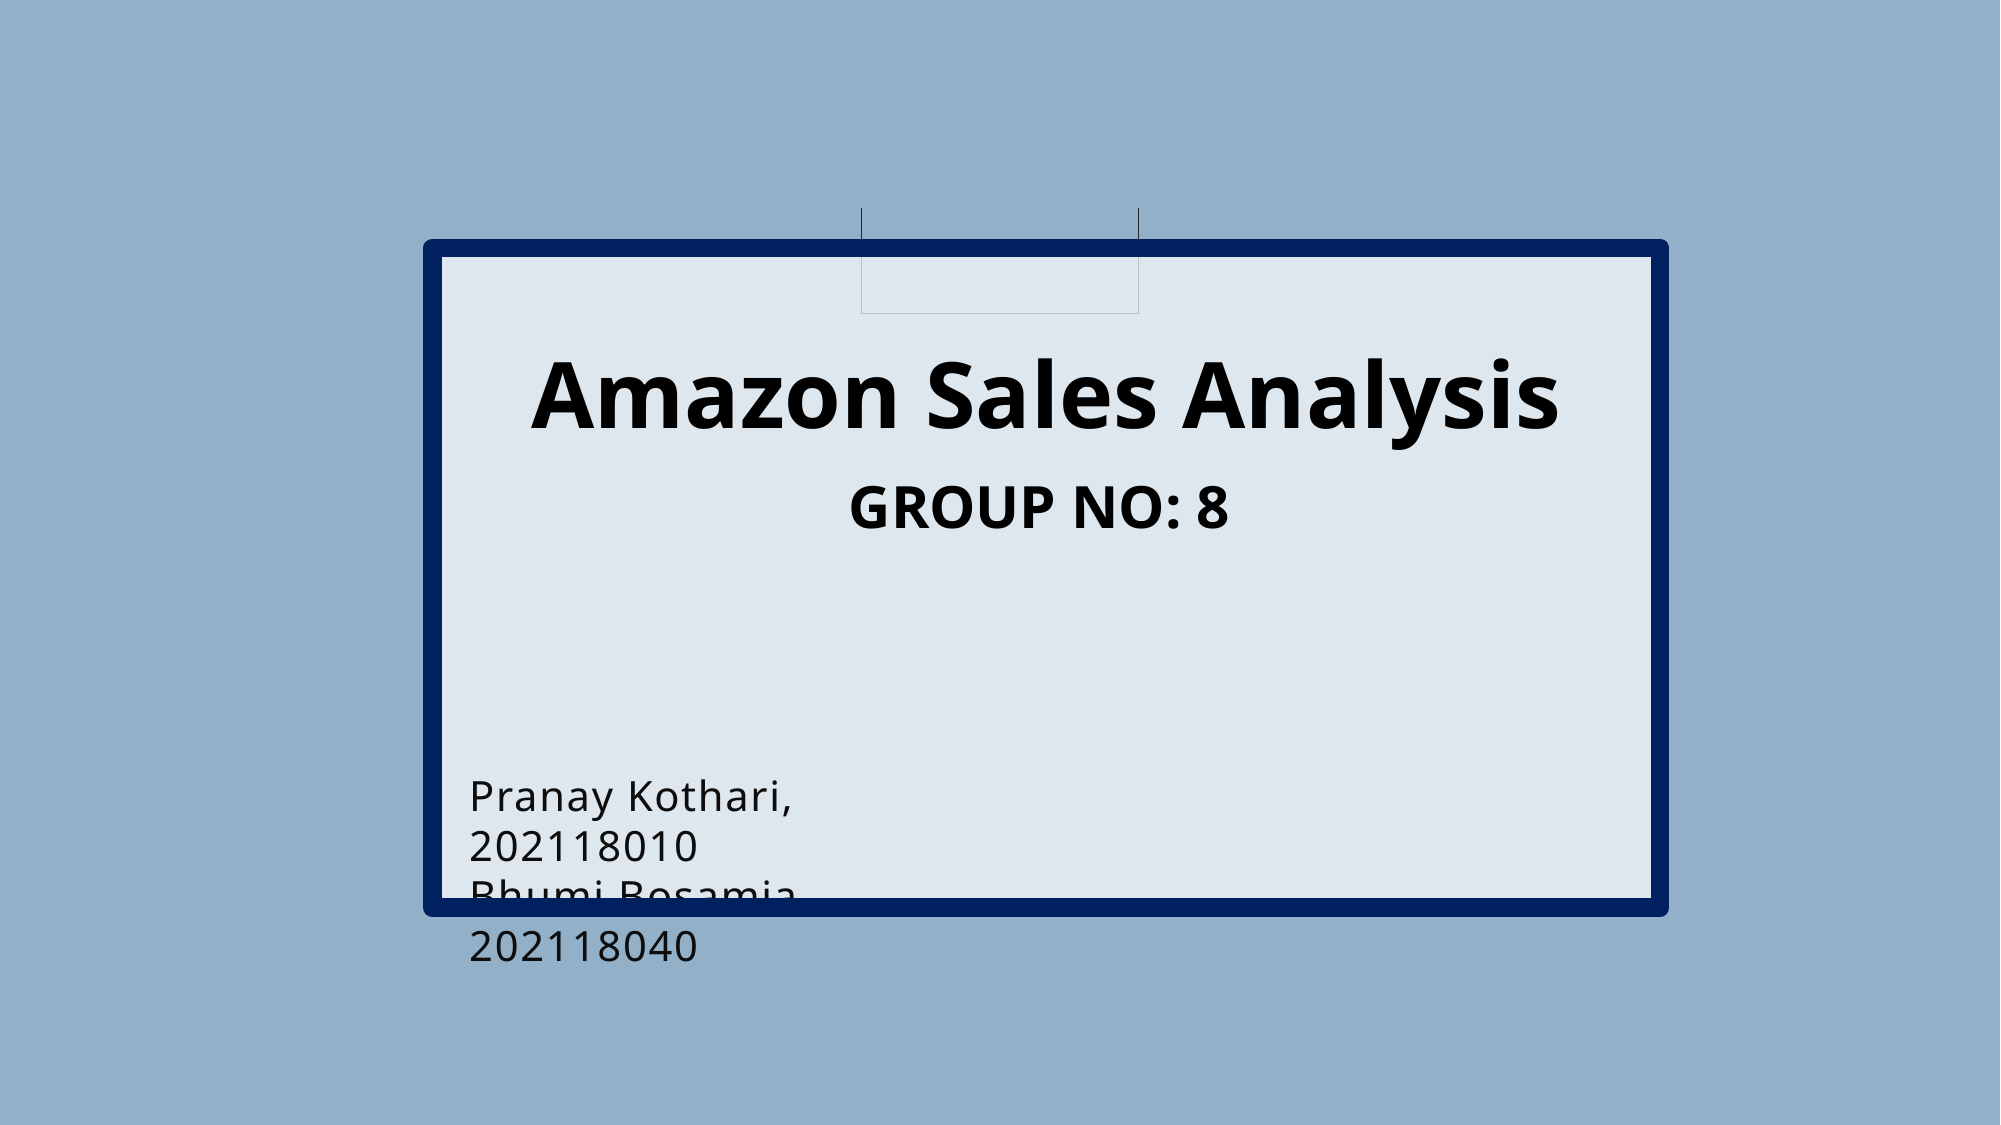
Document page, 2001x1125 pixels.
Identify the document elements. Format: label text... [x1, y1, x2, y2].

text_box GROUP NO: 8 [425, 462, 1654, 548]
text_box [432, 247, 1661, 909]
text_box Pranay Kothari, 202118010 Bhumi Bosamia, 202118040 [454, 909, 951, 978]
